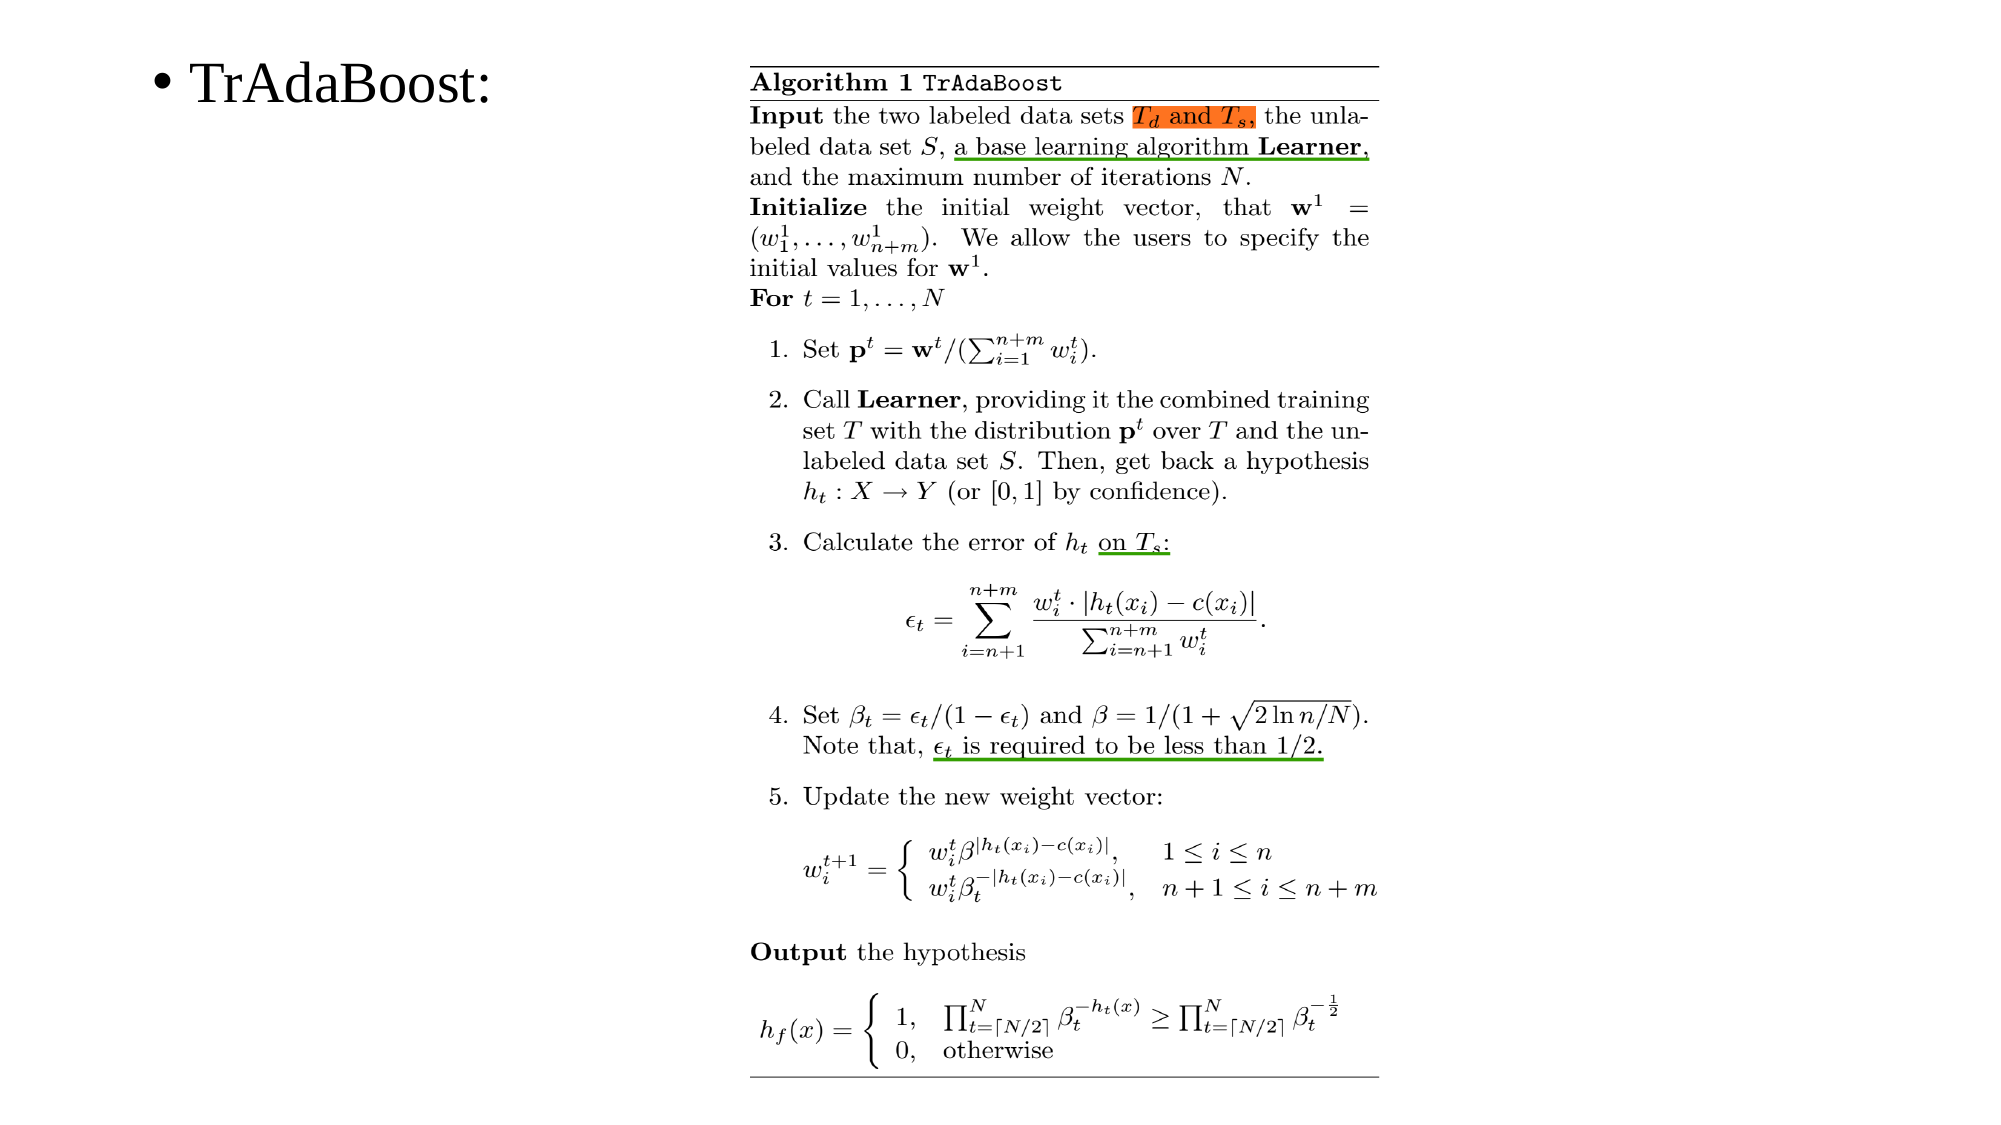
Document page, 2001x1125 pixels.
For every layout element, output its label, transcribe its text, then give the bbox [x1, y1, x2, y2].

picture [750, 66, 1384, 1083]
list TrAdaBoost: [137, 45, 1863, 1014]
